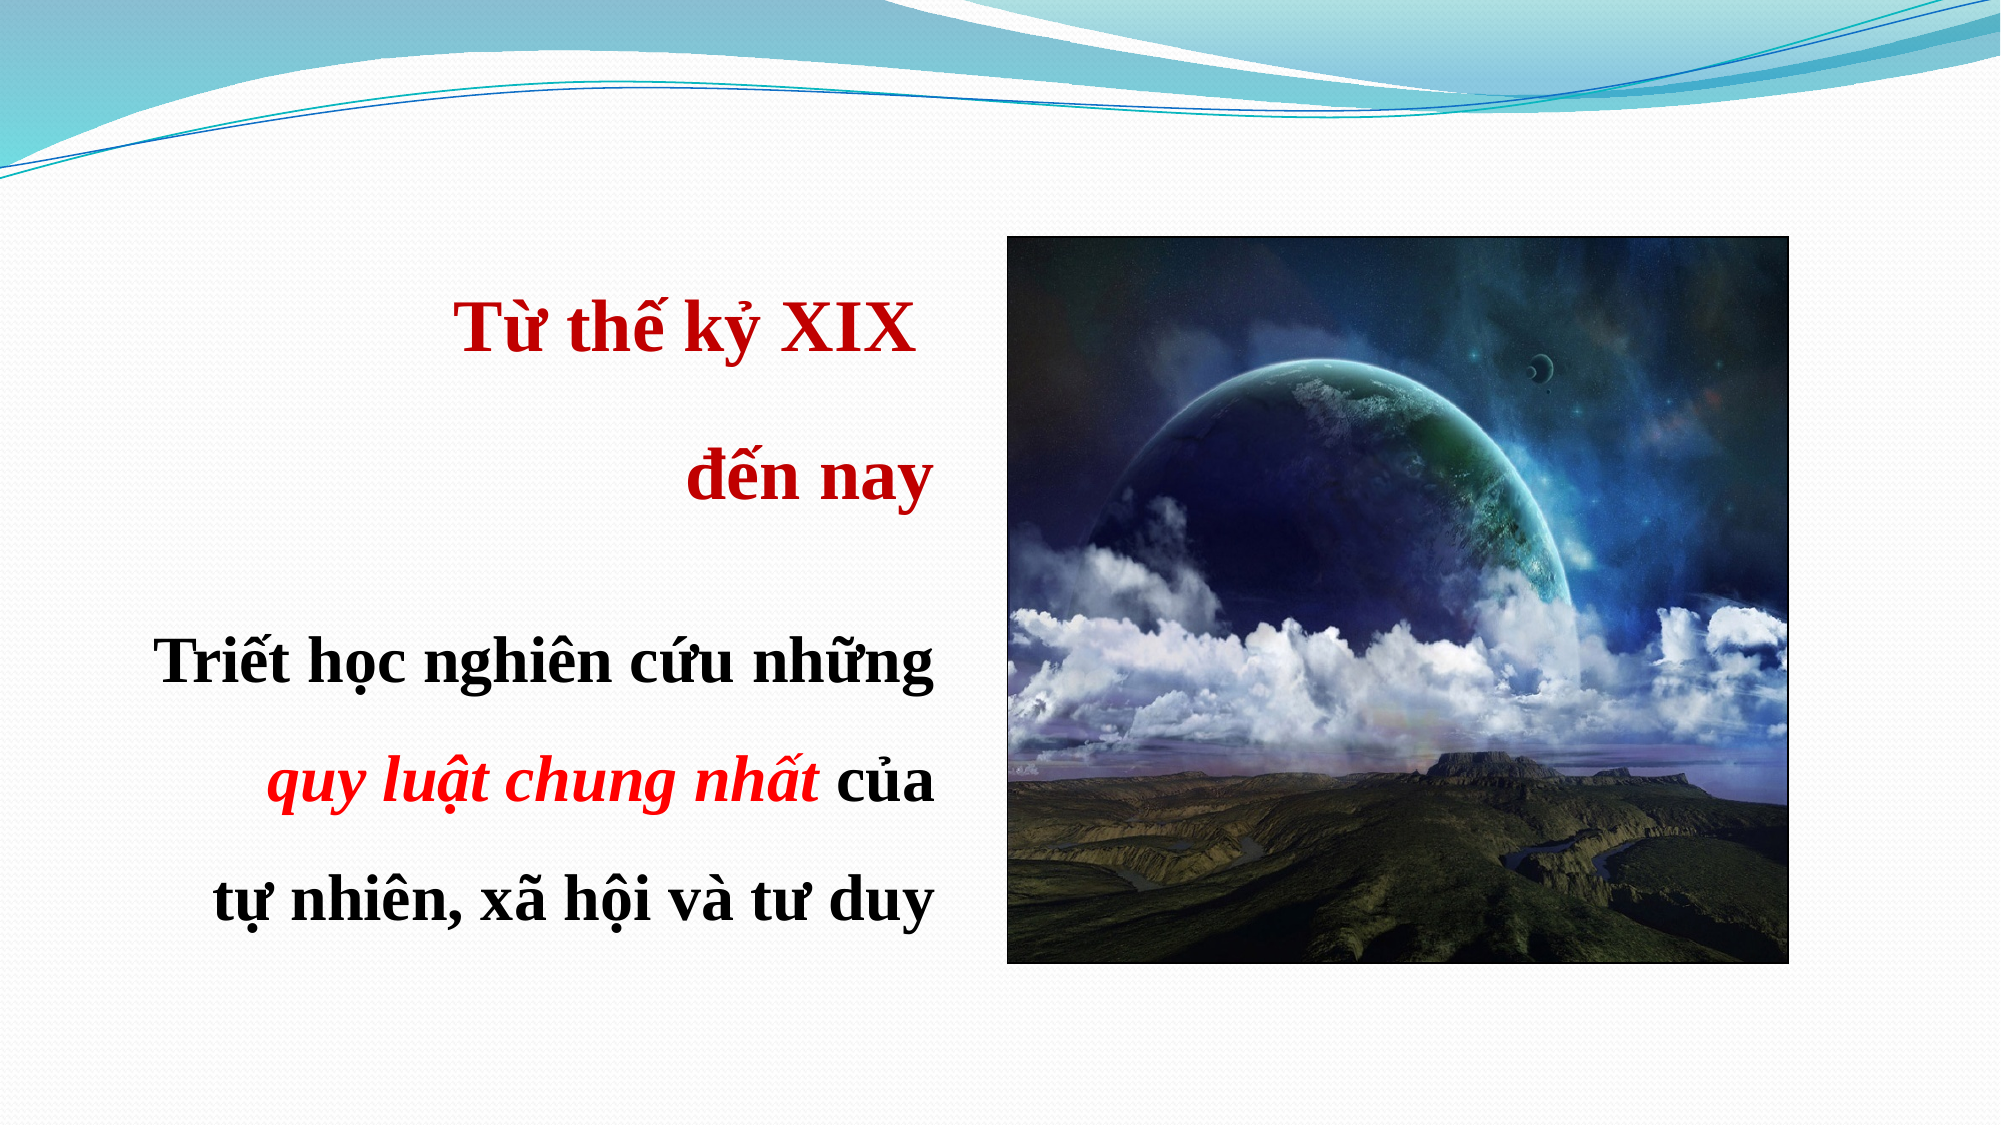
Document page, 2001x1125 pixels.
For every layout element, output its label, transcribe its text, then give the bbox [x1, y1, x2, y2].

list Từ thế kỷ XIX đến nay Triết học nghiên cứu những quy luật chung nhất của tự nhiên, xã hội và tư duy [137, 224, 950, 963]
picture [1007, 237, 1788, 963]
